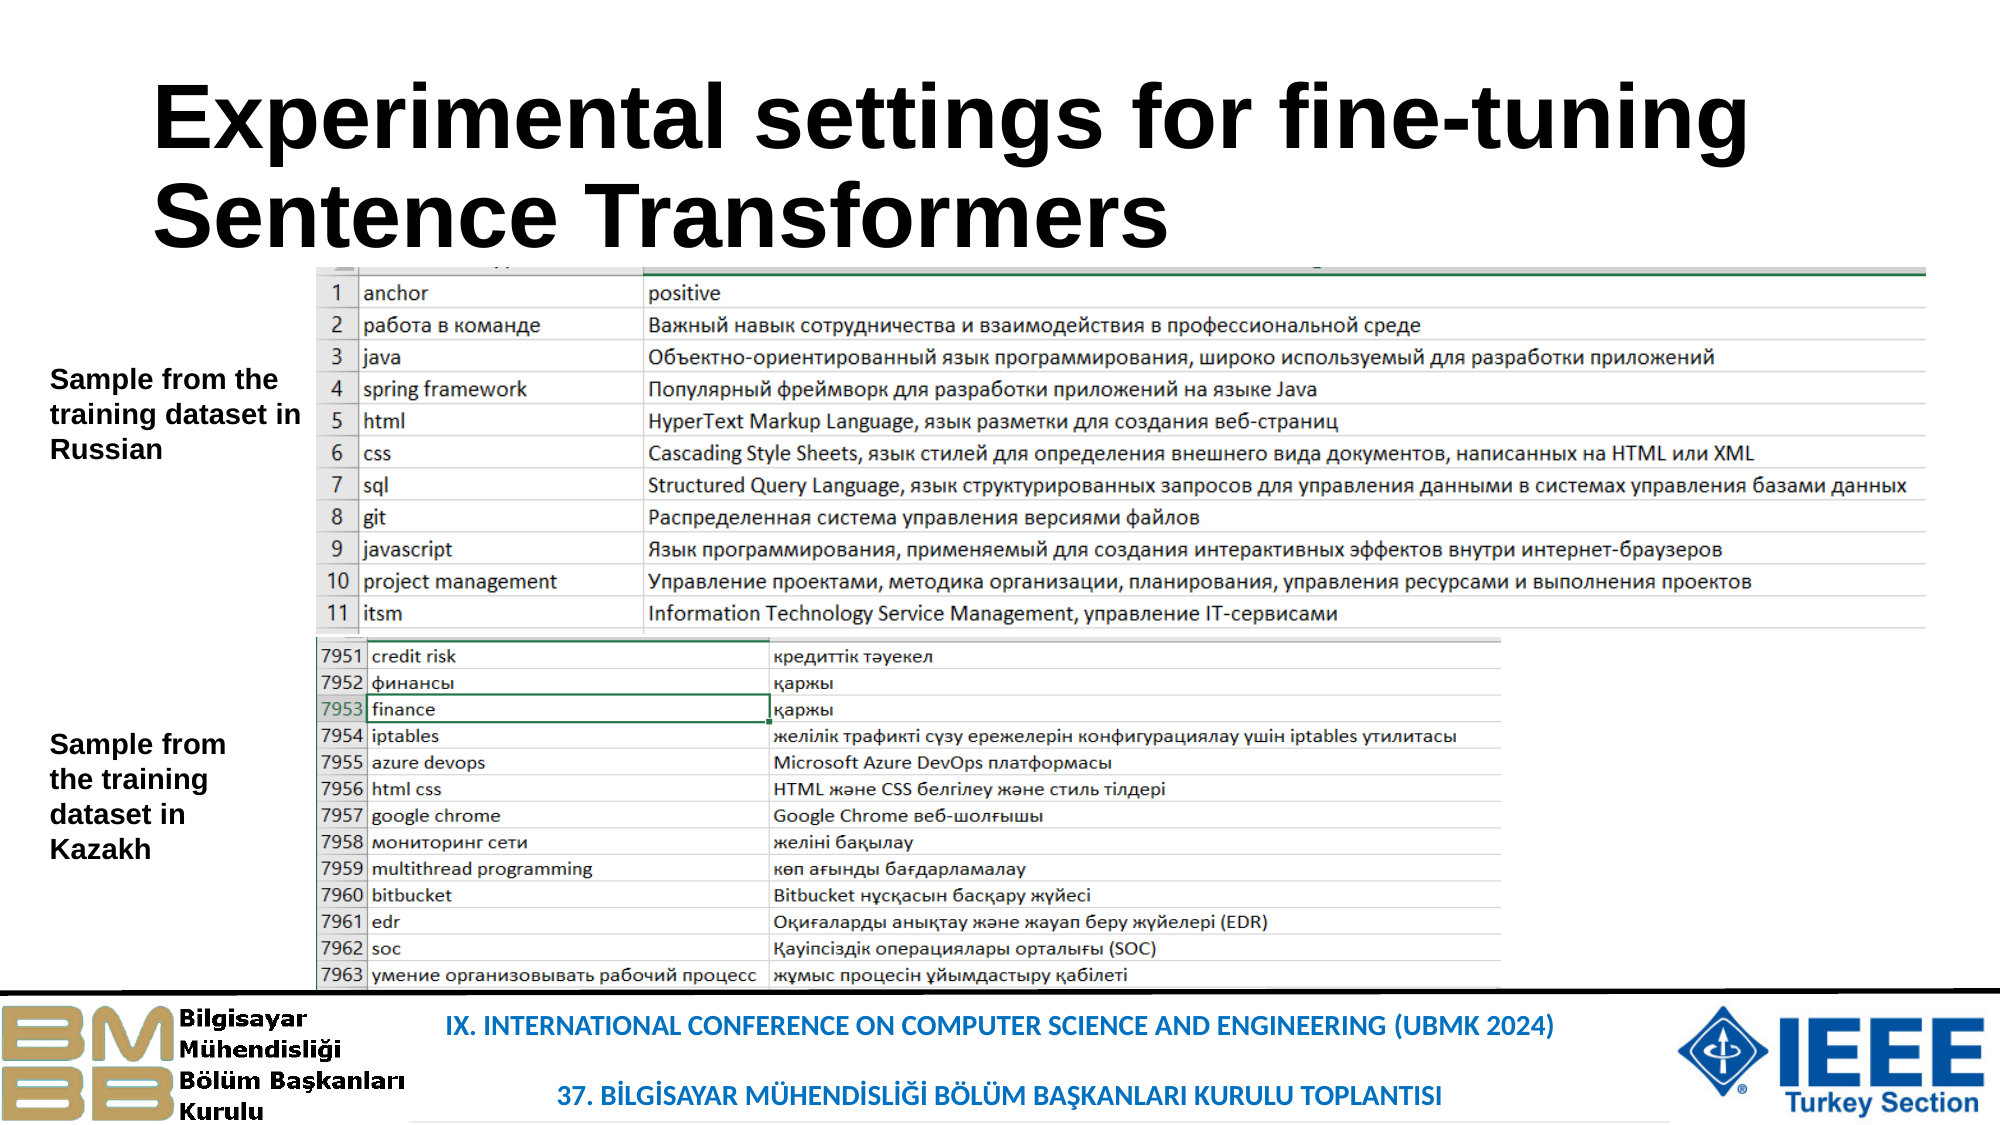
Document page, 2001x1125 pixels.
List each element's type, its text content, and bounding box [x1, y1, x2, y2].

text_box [0, 989, 2000, 1125]
title Experimental settings for fine-tuning Sentence Transformers [137, 59, 1863, 278]
picture [316, 267, 1926, 634]
text_box Sample from the training dataset in Kazakh [34, 717, 265, 873]
text_box Sample from the training dataset in Russian [34, 353, 316, 473]
picture [316, 637, 1501, 989]
